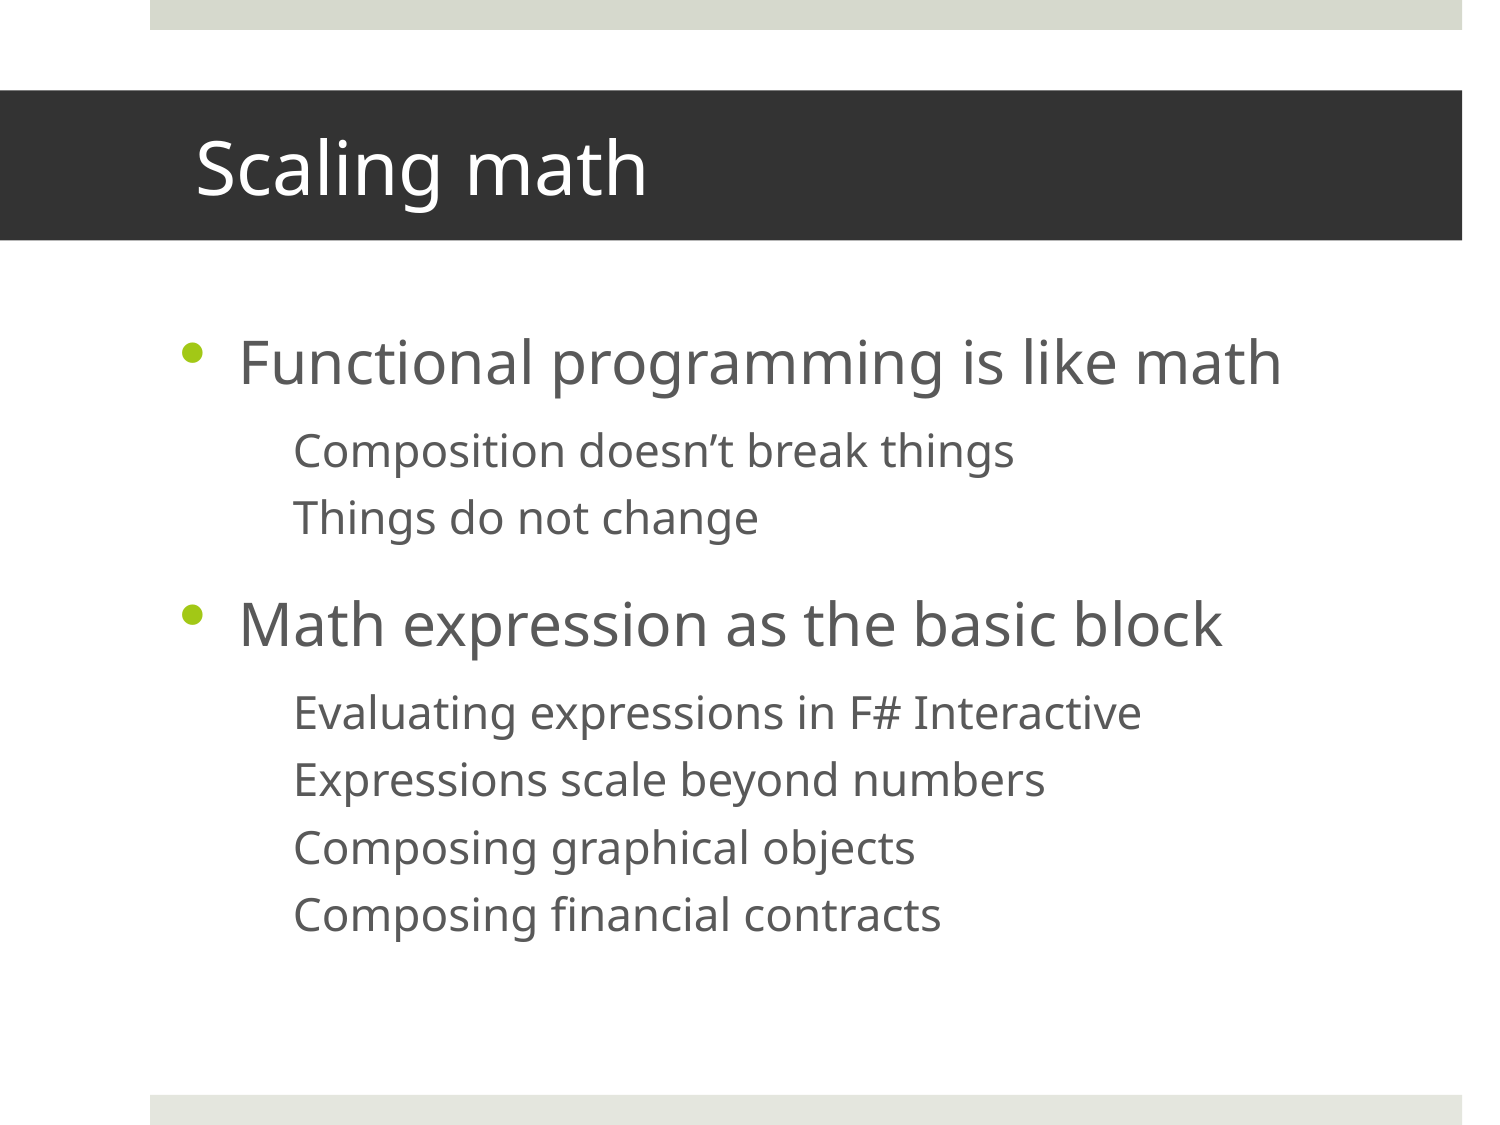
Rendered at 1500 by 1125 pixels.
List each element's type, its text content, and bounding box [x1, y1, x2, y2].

title Scaling math [0, 90, 1463, 241]
list Functional programming is like math Composition doesn’t break things Things do not change Math expression as the basic block Evaluating expressions in F# Interactive Expressions scale beyond numbers Composing graphical objects Composing financial contracts [167, 316, 1432, 1028]
